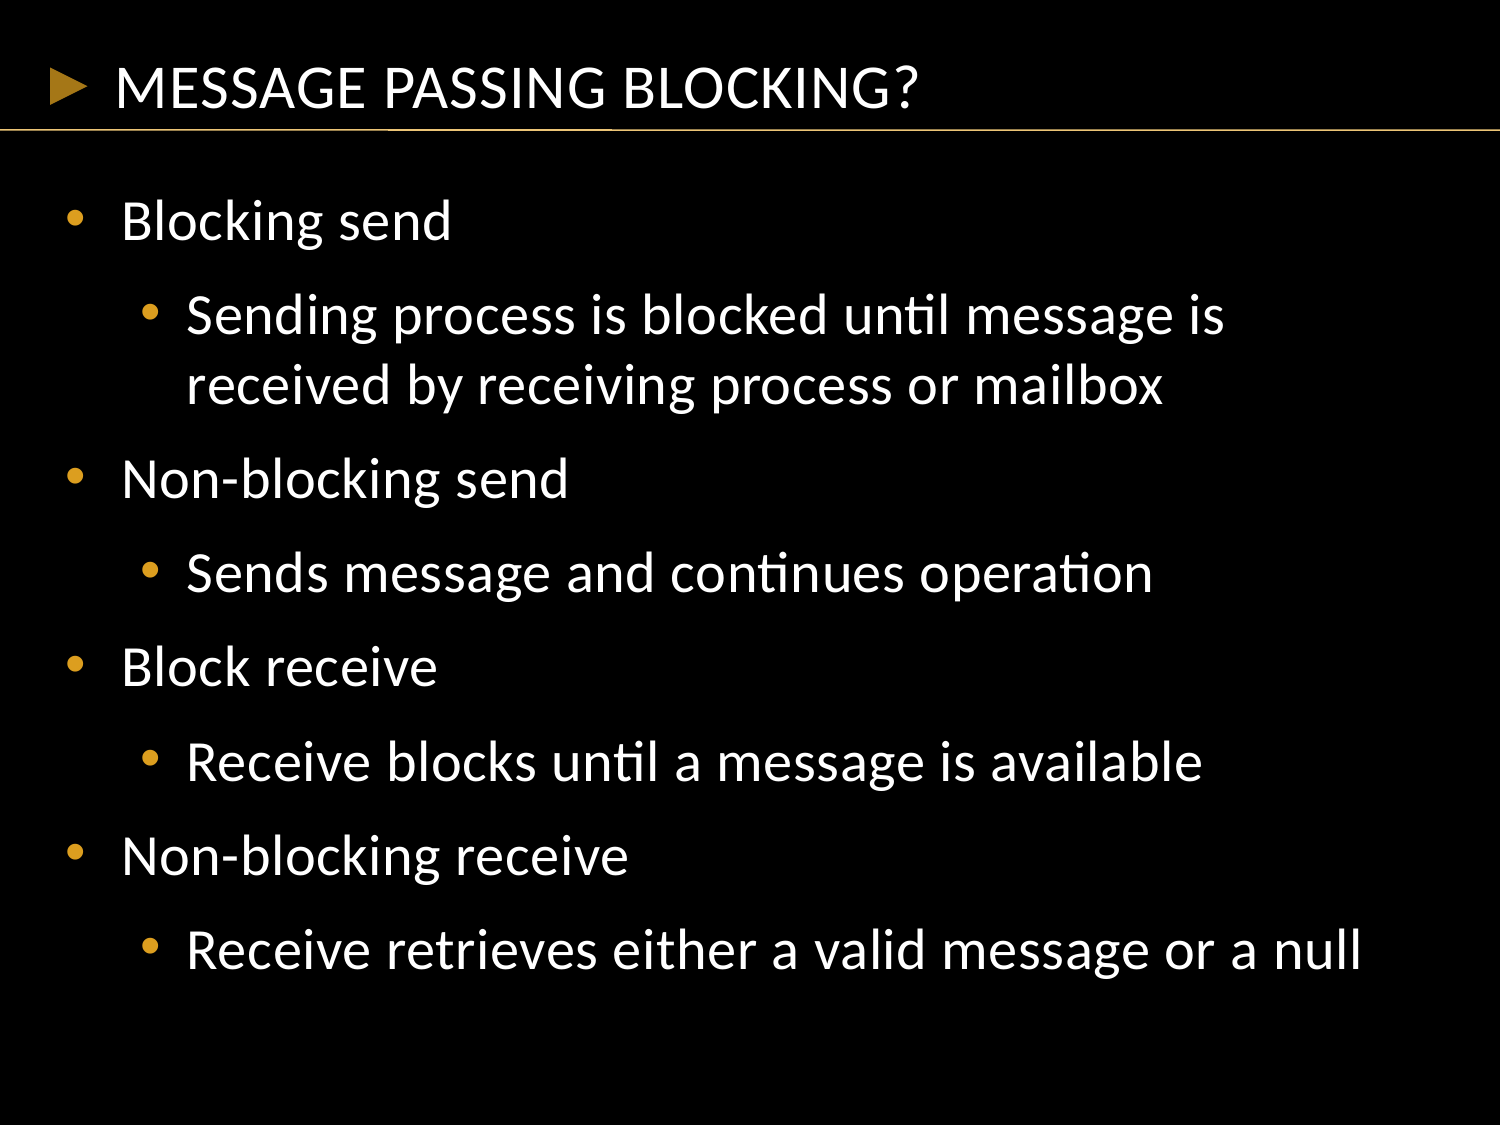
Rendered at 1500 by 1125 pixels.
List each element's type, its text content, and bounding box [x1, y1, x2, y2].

list Blocking send Sending process is blocked until message is received by receiving process or mailbox Non-blocking send Sends message and continues operation Block receive Receive blocks until a message is available Non-blocking receive Receive retrieves either a valid message or a null [50, 174, 1425, 1100]
title Message Passing Blocking? [99, 24, 1400, 129]
